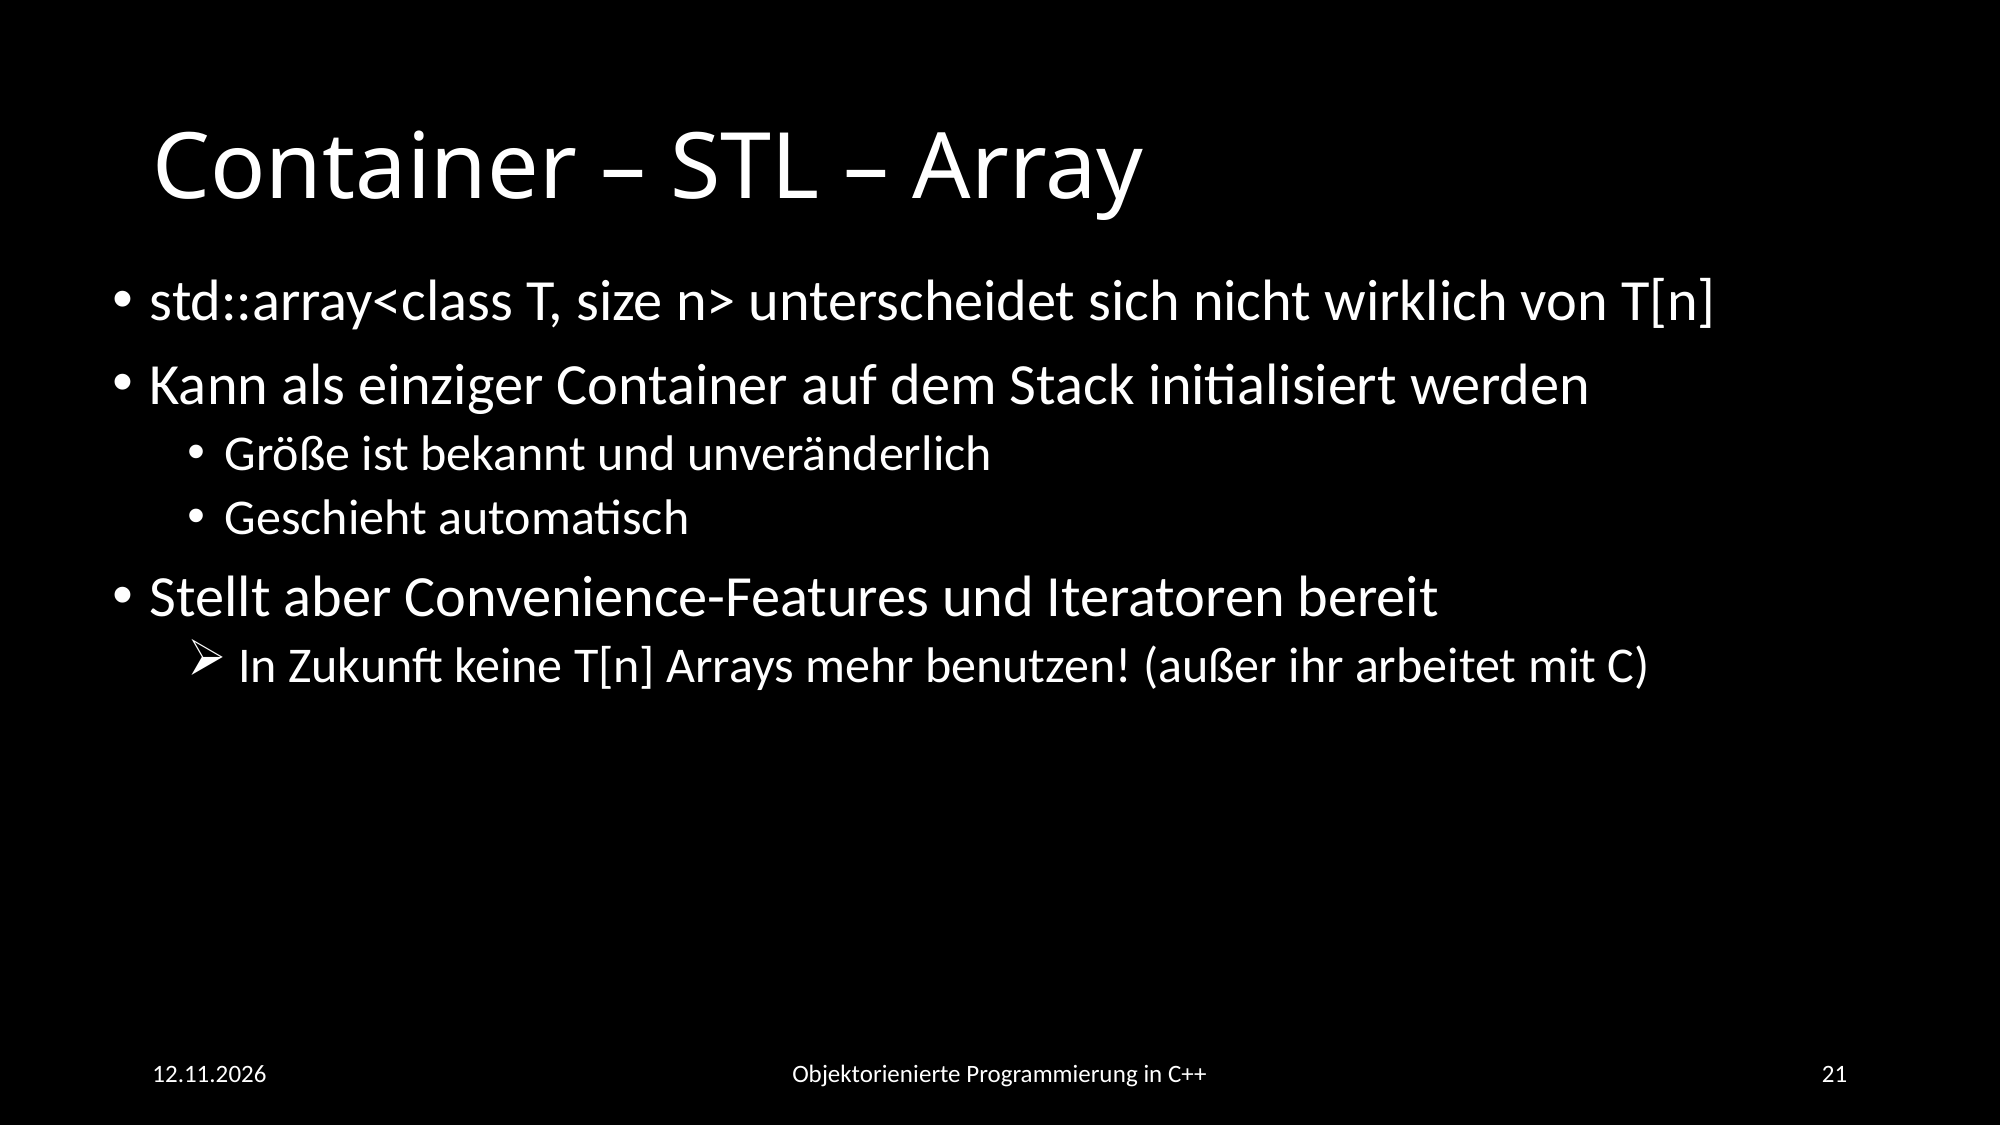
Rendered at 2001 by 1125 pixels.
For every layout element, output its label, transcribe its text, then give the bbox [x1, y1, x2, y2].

footer Objektorienierte Programmierung in C++ [662, 1042, 1338, 1103]
slide_number 21 [1412, 1042, 1863, 1103]
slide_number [137, 1042, 588, 1103]
list std::array<class T, size n> unterscheidet sich nicht wirklich von T[n] Kann als einziger Container auf dem Stack initialisiert werden Größe ist bekannt und unveränderlich Geschieht automatisch Stellt aber Convenience-Features und Iteratoren bereit In Zukunft keine T[n] Arrays mehr benutzen! (außer ihr arbeitet mit C) [97, 262, 1854, 996]
title Container – STL – Array [137, 59, 1863, 278]
